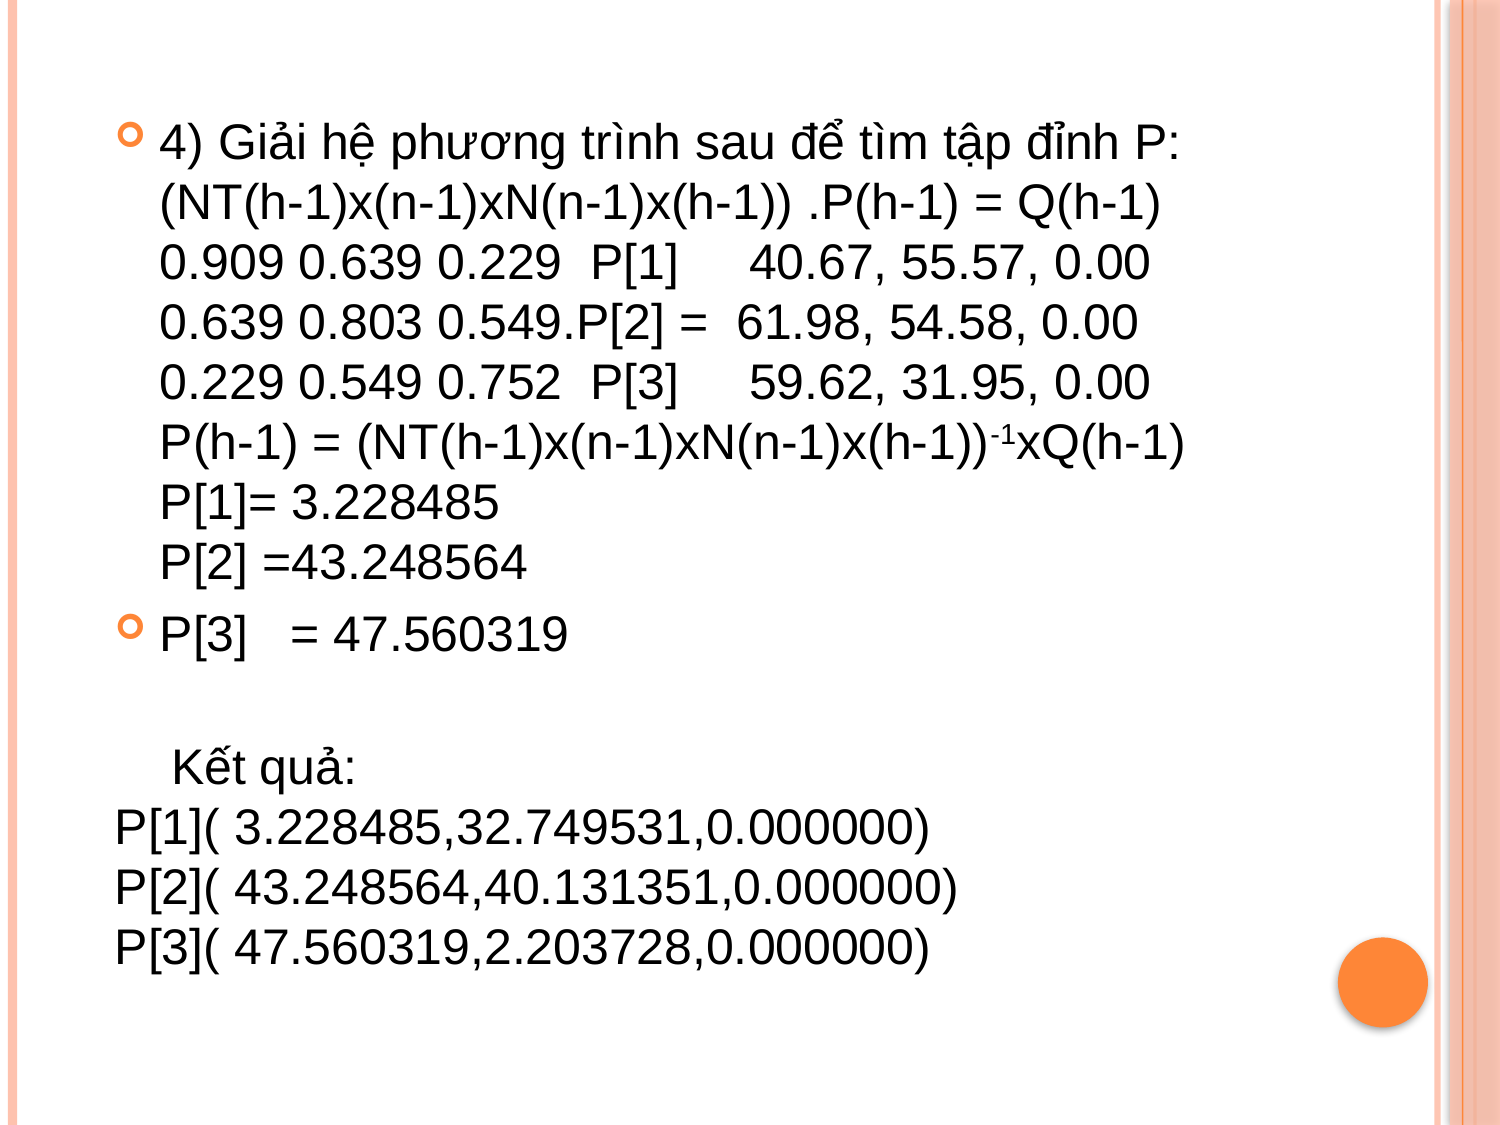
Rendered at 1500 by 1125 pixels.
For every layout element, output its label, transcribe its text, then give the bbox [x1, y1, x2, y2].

list 4) Giải hệ phương trình sau để tìm tập đỉnh P: (NT(h-1)x(n-1)xN(n-1)x(h-1)) .P(h-1) = Q(h-1) 0.909 0.639 0.229 P[1] 40.67, 55.57, 0.00 0.639 0.803 0.549.P[2] = 61.98, 54.58, 0.00 0.229 0.549 0.752 P[3] 59.62, 31.95, 0.00 P(h-1) = (NT(h-1)x(n-1)xN(n-1)x(h-1))-1xQ(h-1) P[1]= 3.228485 P[2] =43.248564 P[3] = 47.560319 Kết quả: P[1]( 3.228485,32.749531,0.000000) P[2]( 43.248564,40.131351,0.000000) P[3]( 47.560319,2.203728,0.000000) [100, 101, 1351, 1125]
